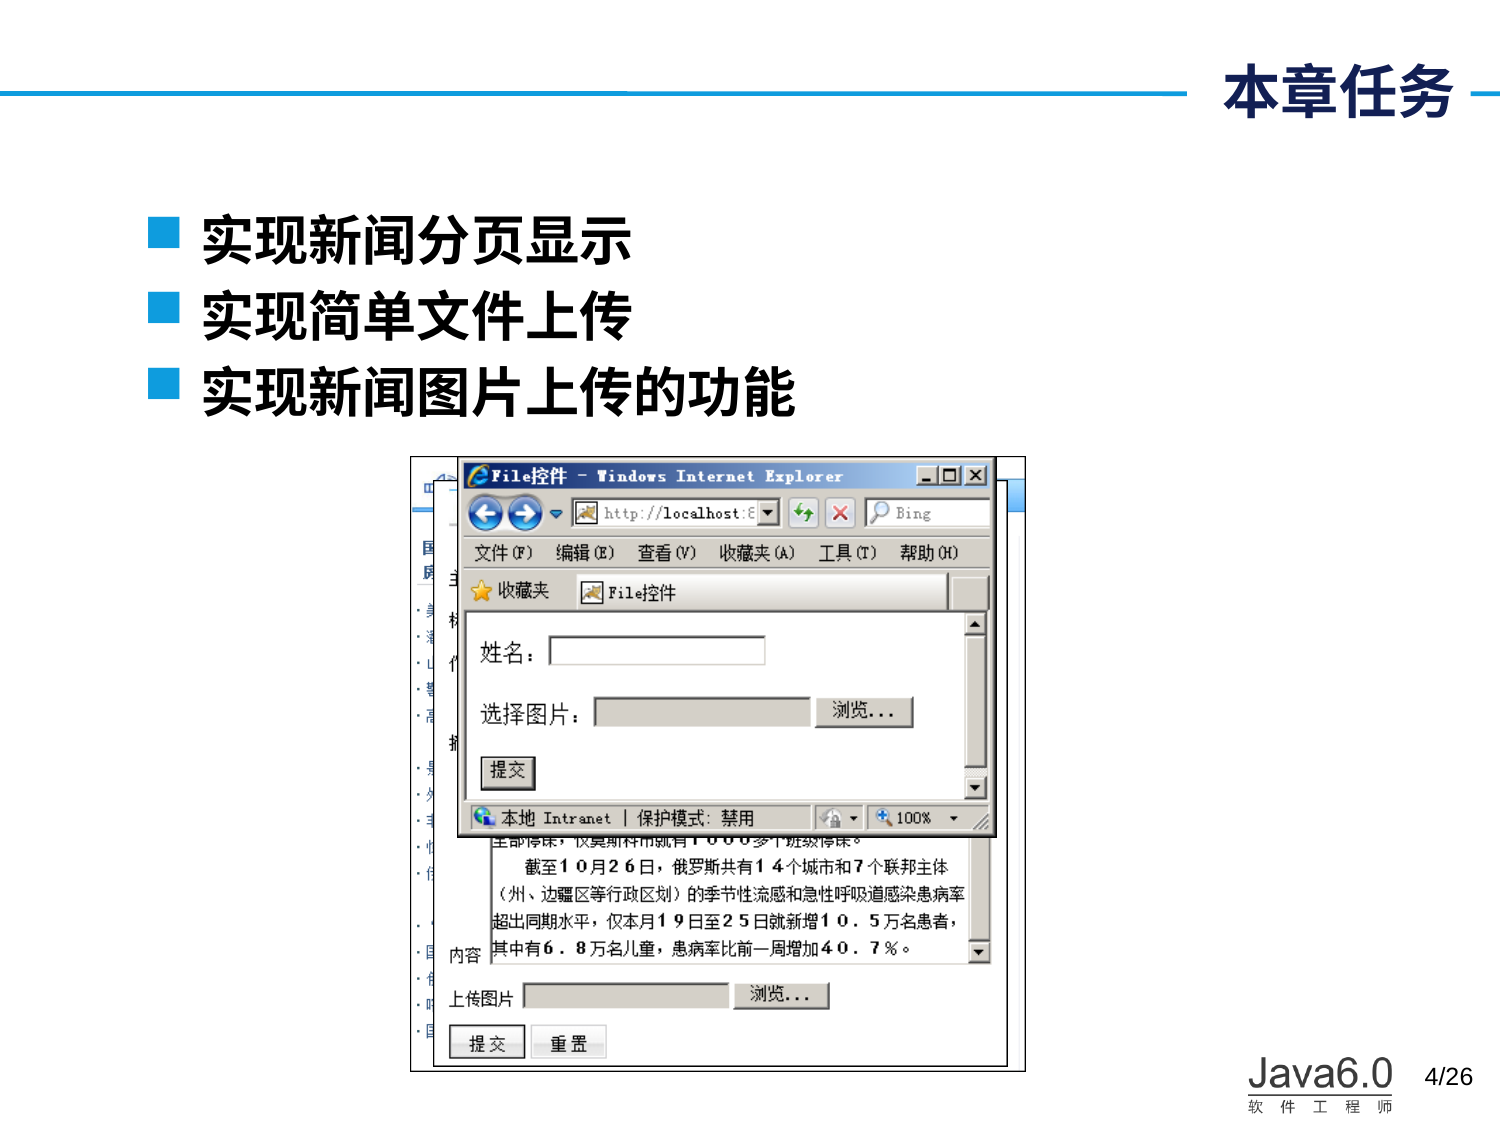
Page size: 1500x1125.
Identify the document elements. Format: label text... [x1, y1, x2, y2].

slide_number 4/26 [1138, 1053, 1489, 1114]
list 实现新闻分页显示 实现简单文件上传 实现新闻图片上传的功能 [128, 199, 1383, 1043]
title 本章任务 [1187, 46, 1471, 133]
picture [409, 456, 1026, 1072]
